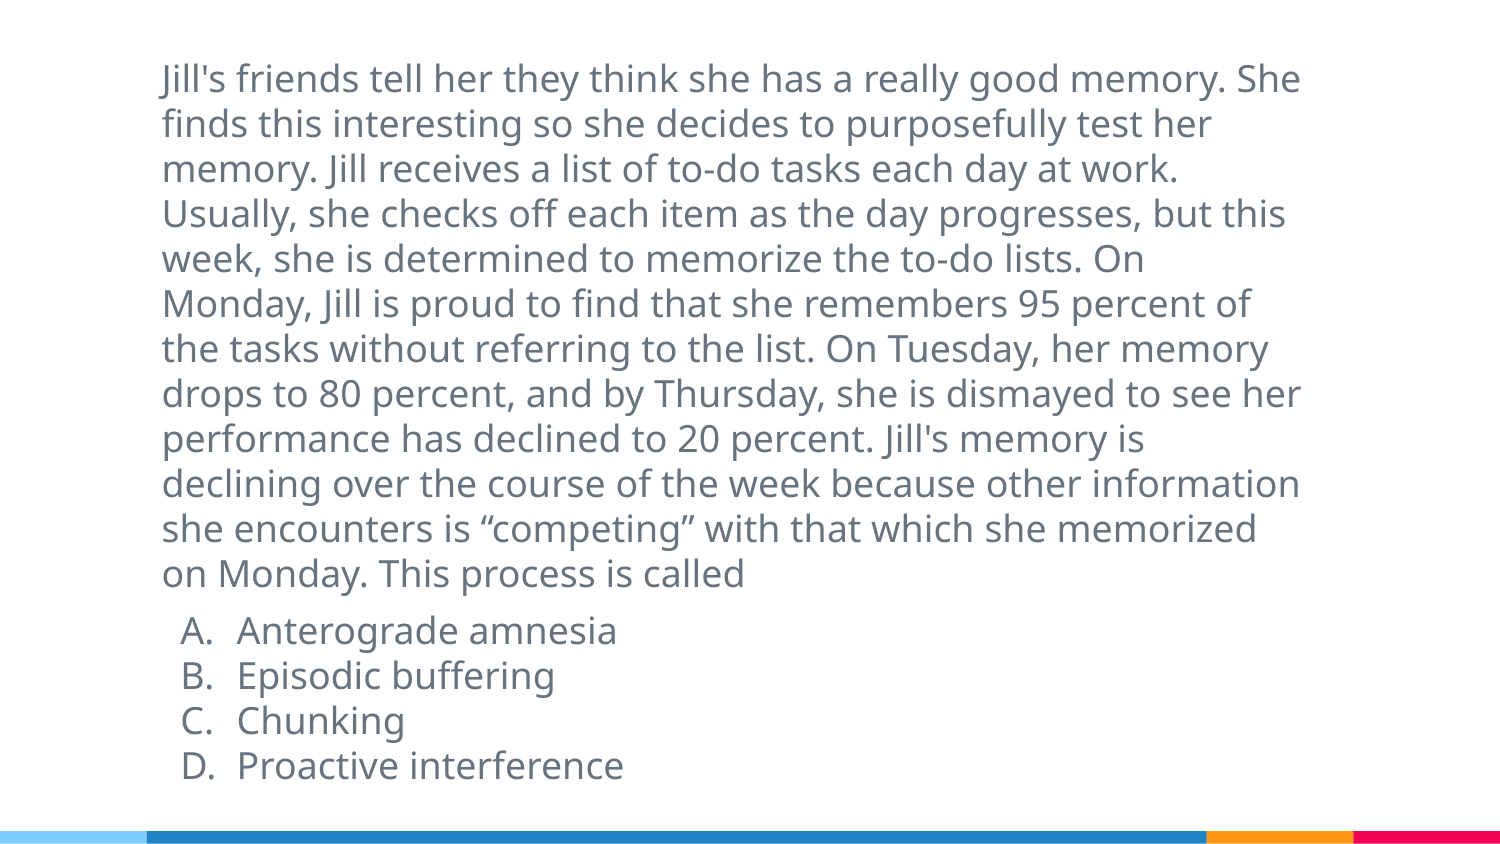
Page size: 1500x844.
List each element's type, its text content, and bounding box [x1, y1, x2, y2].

list Jill's friends tell her they think she has a really good memory. She finds this interesting so she decides to purposefully test her memory. Jill receives a list of to-do tasks each day at work. Usually, she checks off each item as the day progresses, but this week, she is determined to memorize the to-do lists. On Monday, Jill is proud to find that she remembers 95 percent of the tasks without referring to the list. On Tuesday, her memory drops to 80 percent, and by Thursday, she is dismayed to see her performance has declined to 20 percent. Jill's memory is declining over the course of the week because other information she encounters is “competing” with that which she memorized on Monday. This process is called Anterograde amnesia Episodic buffering Chunking Proactive interference [146, 39, 1321, 808]
